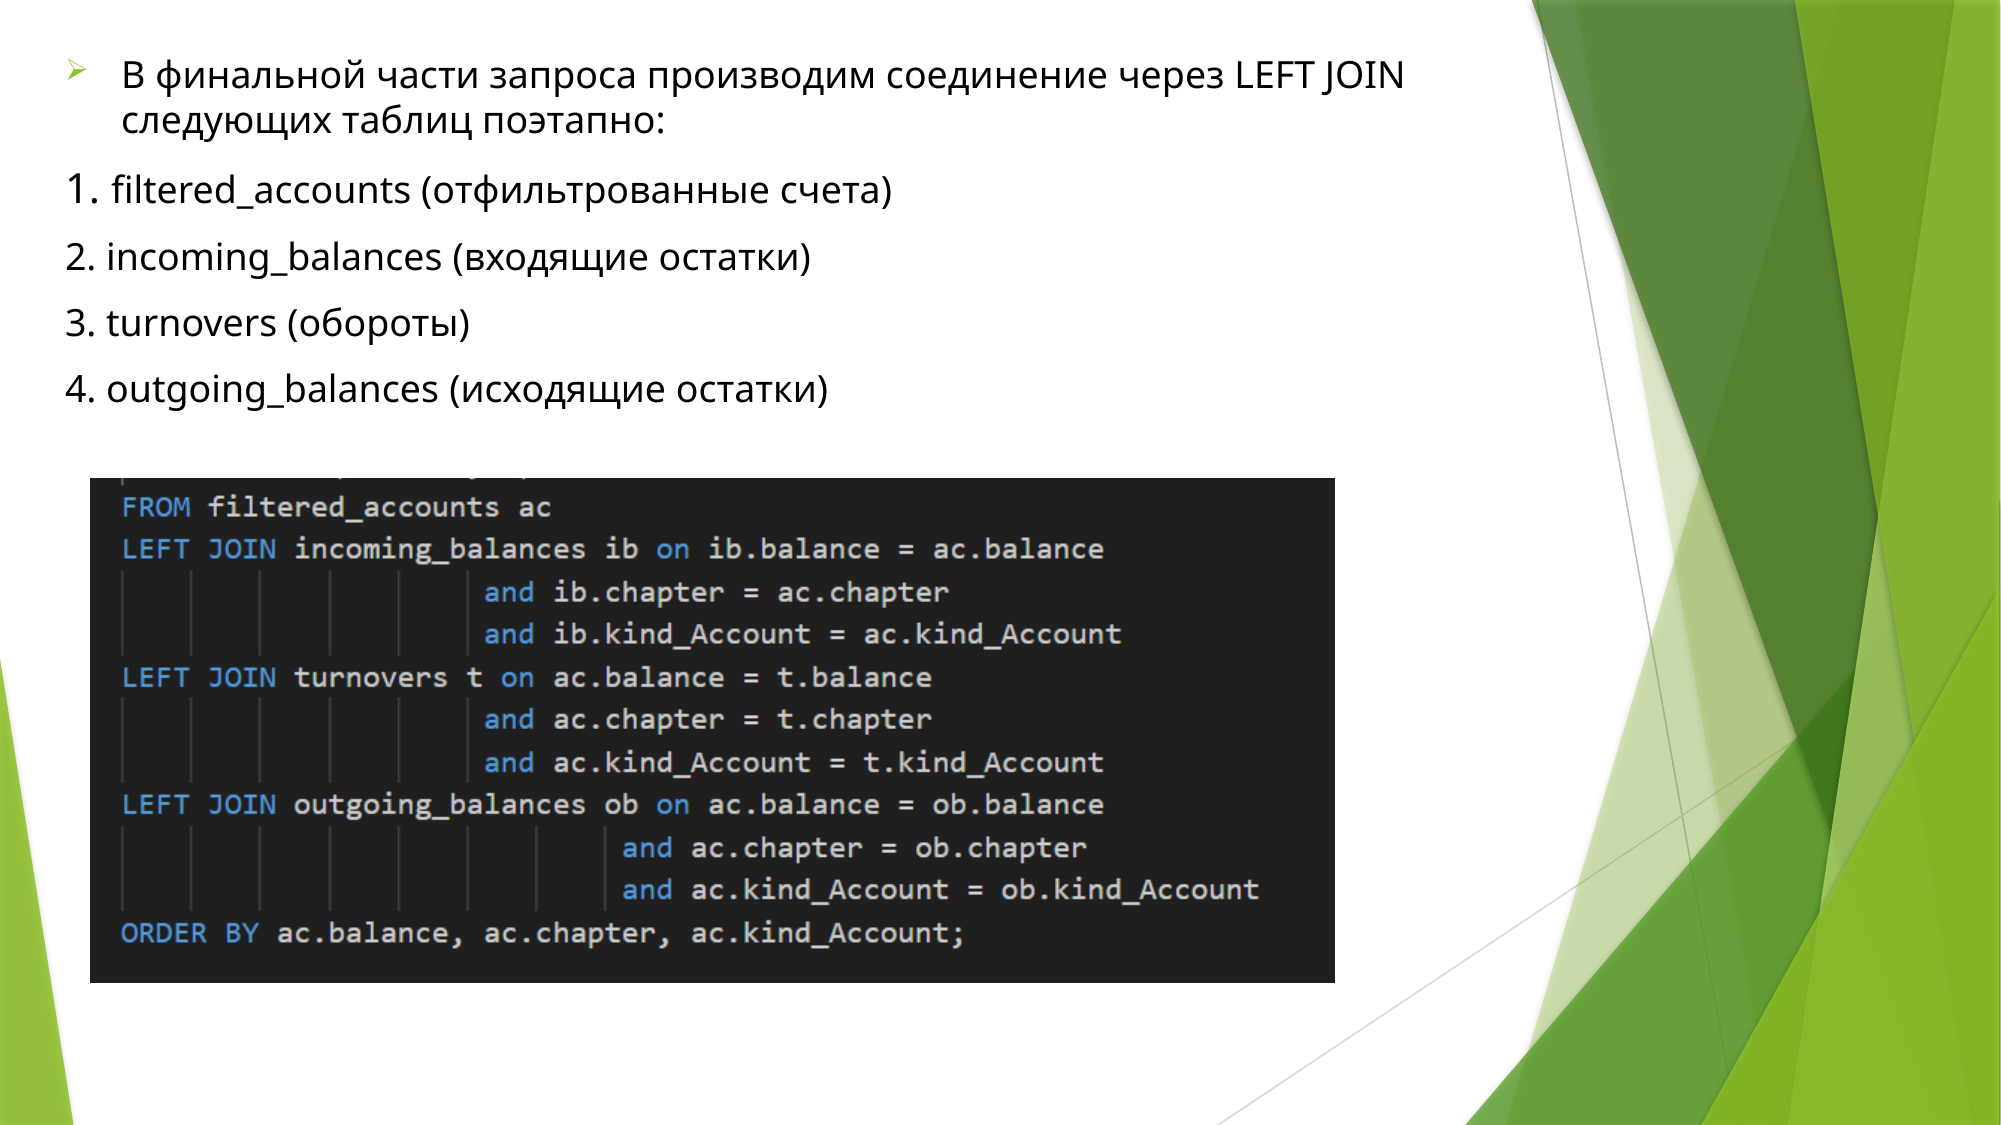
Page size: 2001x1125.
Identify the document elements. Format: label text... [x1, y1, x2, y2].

picture [90, 477, 1335, 984]
list В финальной части запроса производим соединение через LEFT JOIN следующих таблиц поэтапно: 1. filtered_accounts (отфильтрованные счета) 2. incoming_balances (входящие остатки) 3. turnovers (обороты) 4. outgoing_balances (исходящие остатки) [50, 43, 1607, 1055]
